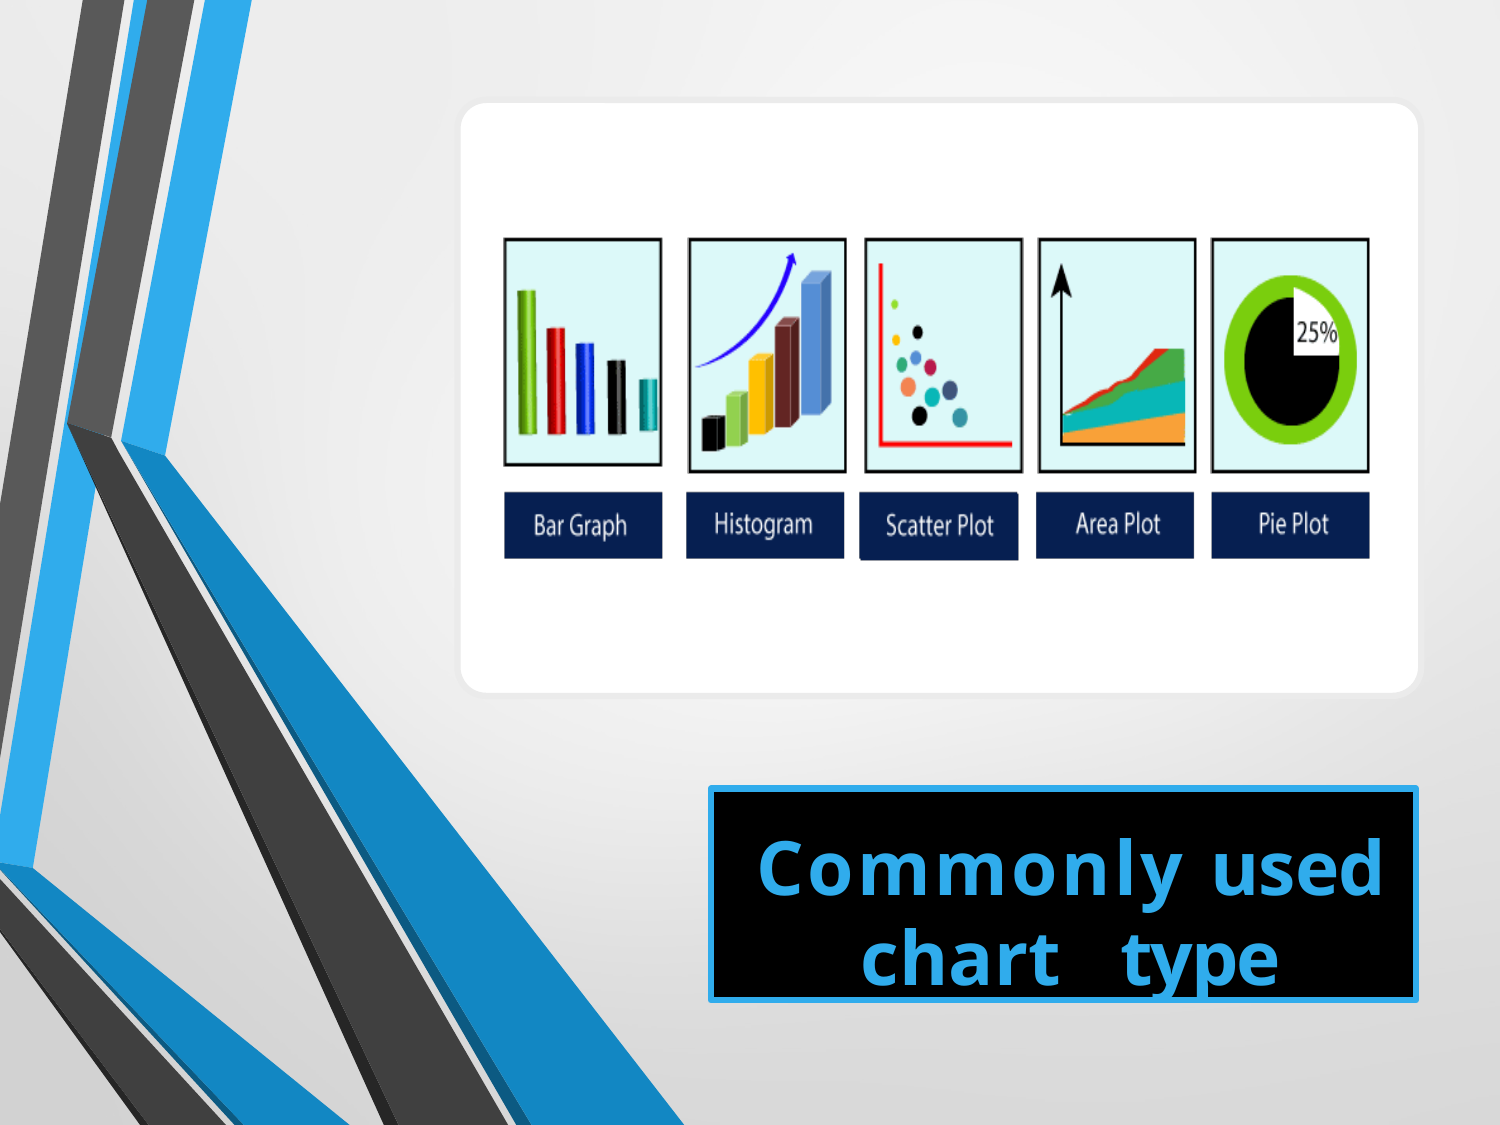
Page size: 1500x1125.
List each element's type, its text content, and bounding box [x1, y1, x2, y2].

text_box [66, 0, 685, 1125]
text_box Commonly used chart type [710, 788, 1416, 1001]
text_box [685, 98, 1423, 698]
picture [497, 187, 1381, 588]
